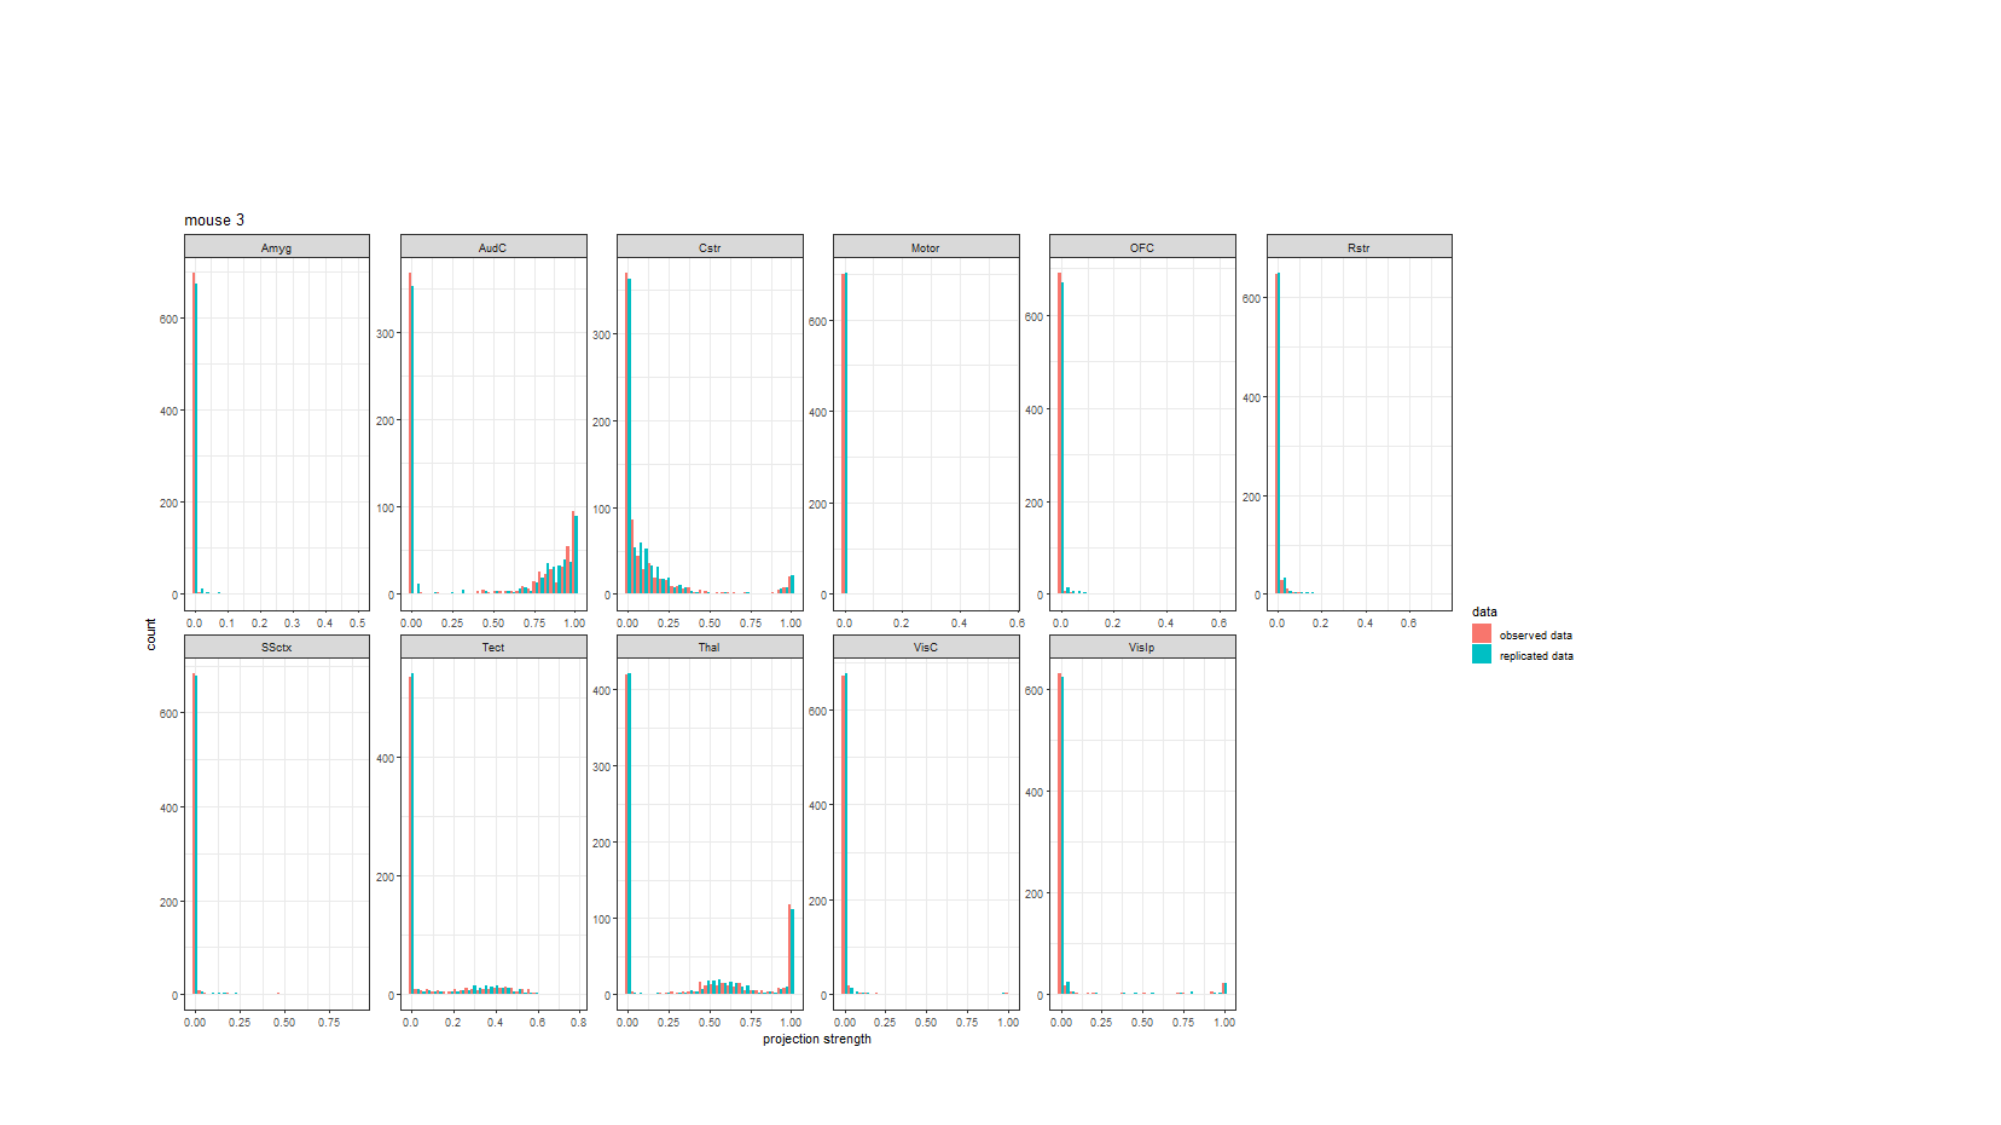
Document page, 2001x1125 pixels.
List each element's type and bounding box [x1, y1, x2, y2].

list [137, 205, 1587, 1052]
